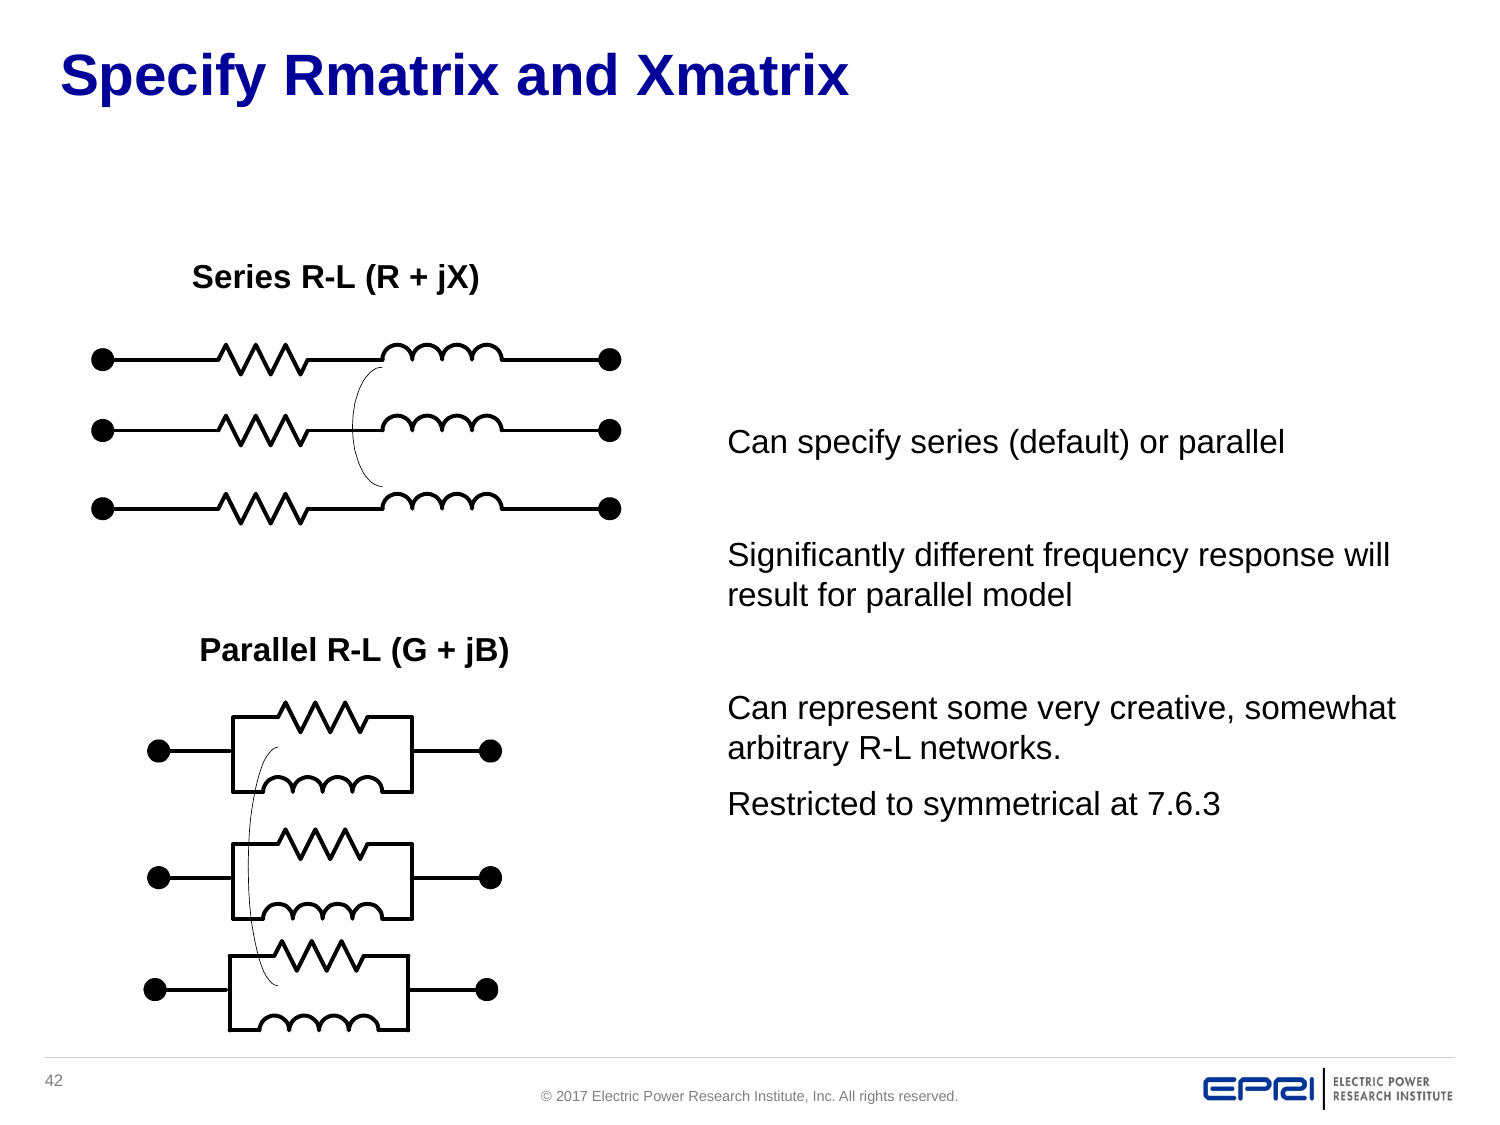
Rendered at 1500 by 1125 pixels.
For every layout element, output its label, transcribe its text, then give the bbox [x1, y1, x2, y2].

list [87, 249, 626, 1037]
picture [1200, 1064, 1455, 1113]
text_box Can specify series (default) or parallel Significantly different frequency response will result for parallel model Can represent some very creative, somewhat arbitrary R-L networks. Restricted to symmetrical at 7.6.3 [712, 412, 1425, 830]
title Specify Rmatrix and Xmatrix [44, 29, 1456, 151]
